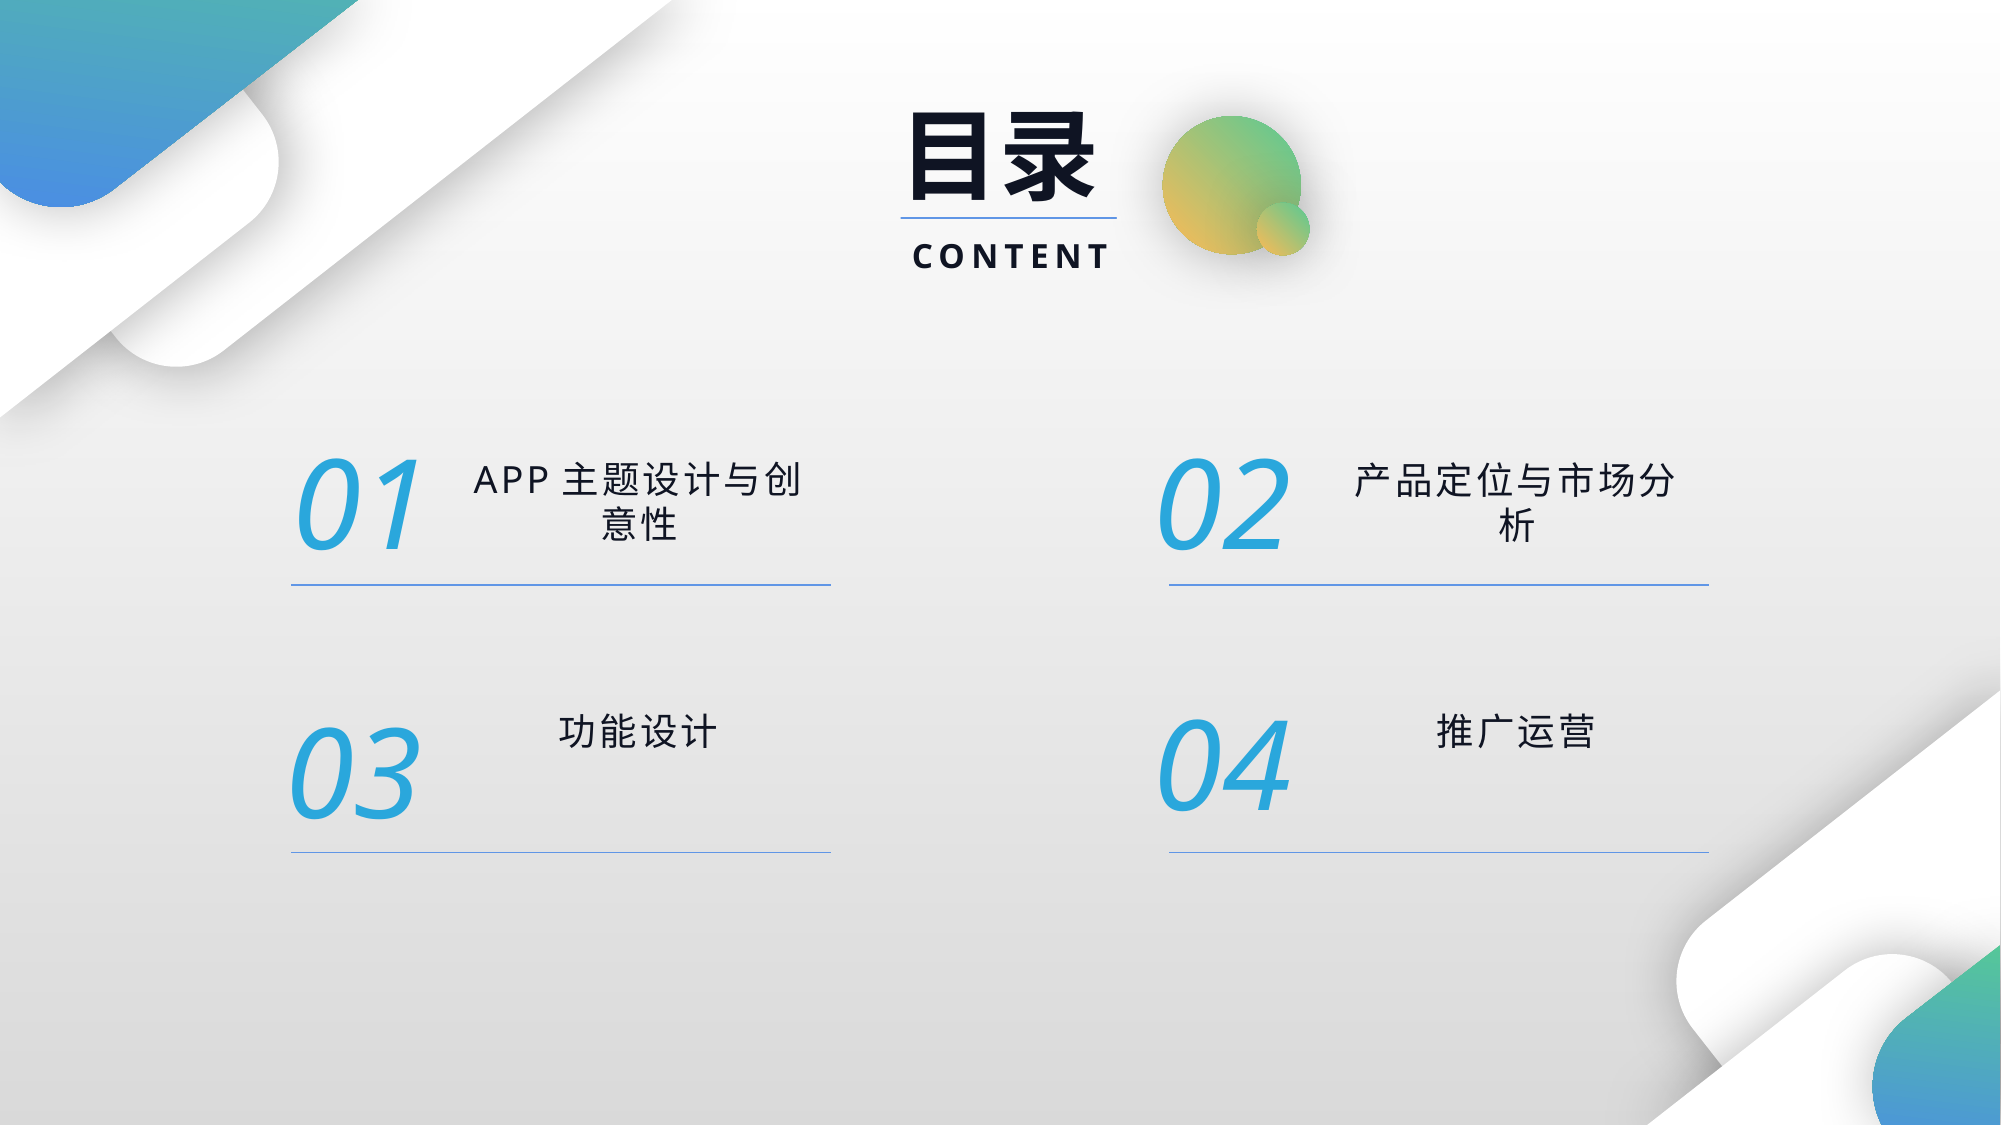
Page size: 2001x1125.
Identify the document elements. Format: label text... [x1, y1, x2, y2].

list 功能设计 [447, 700, 830, 786]
list APP主题设计与创意性 [448, 448, 831, 606]
list 推广运营 [1325, 700, 1708, 786]
list 产品定位与市场分析 [1326, 449, 1709, 606]
